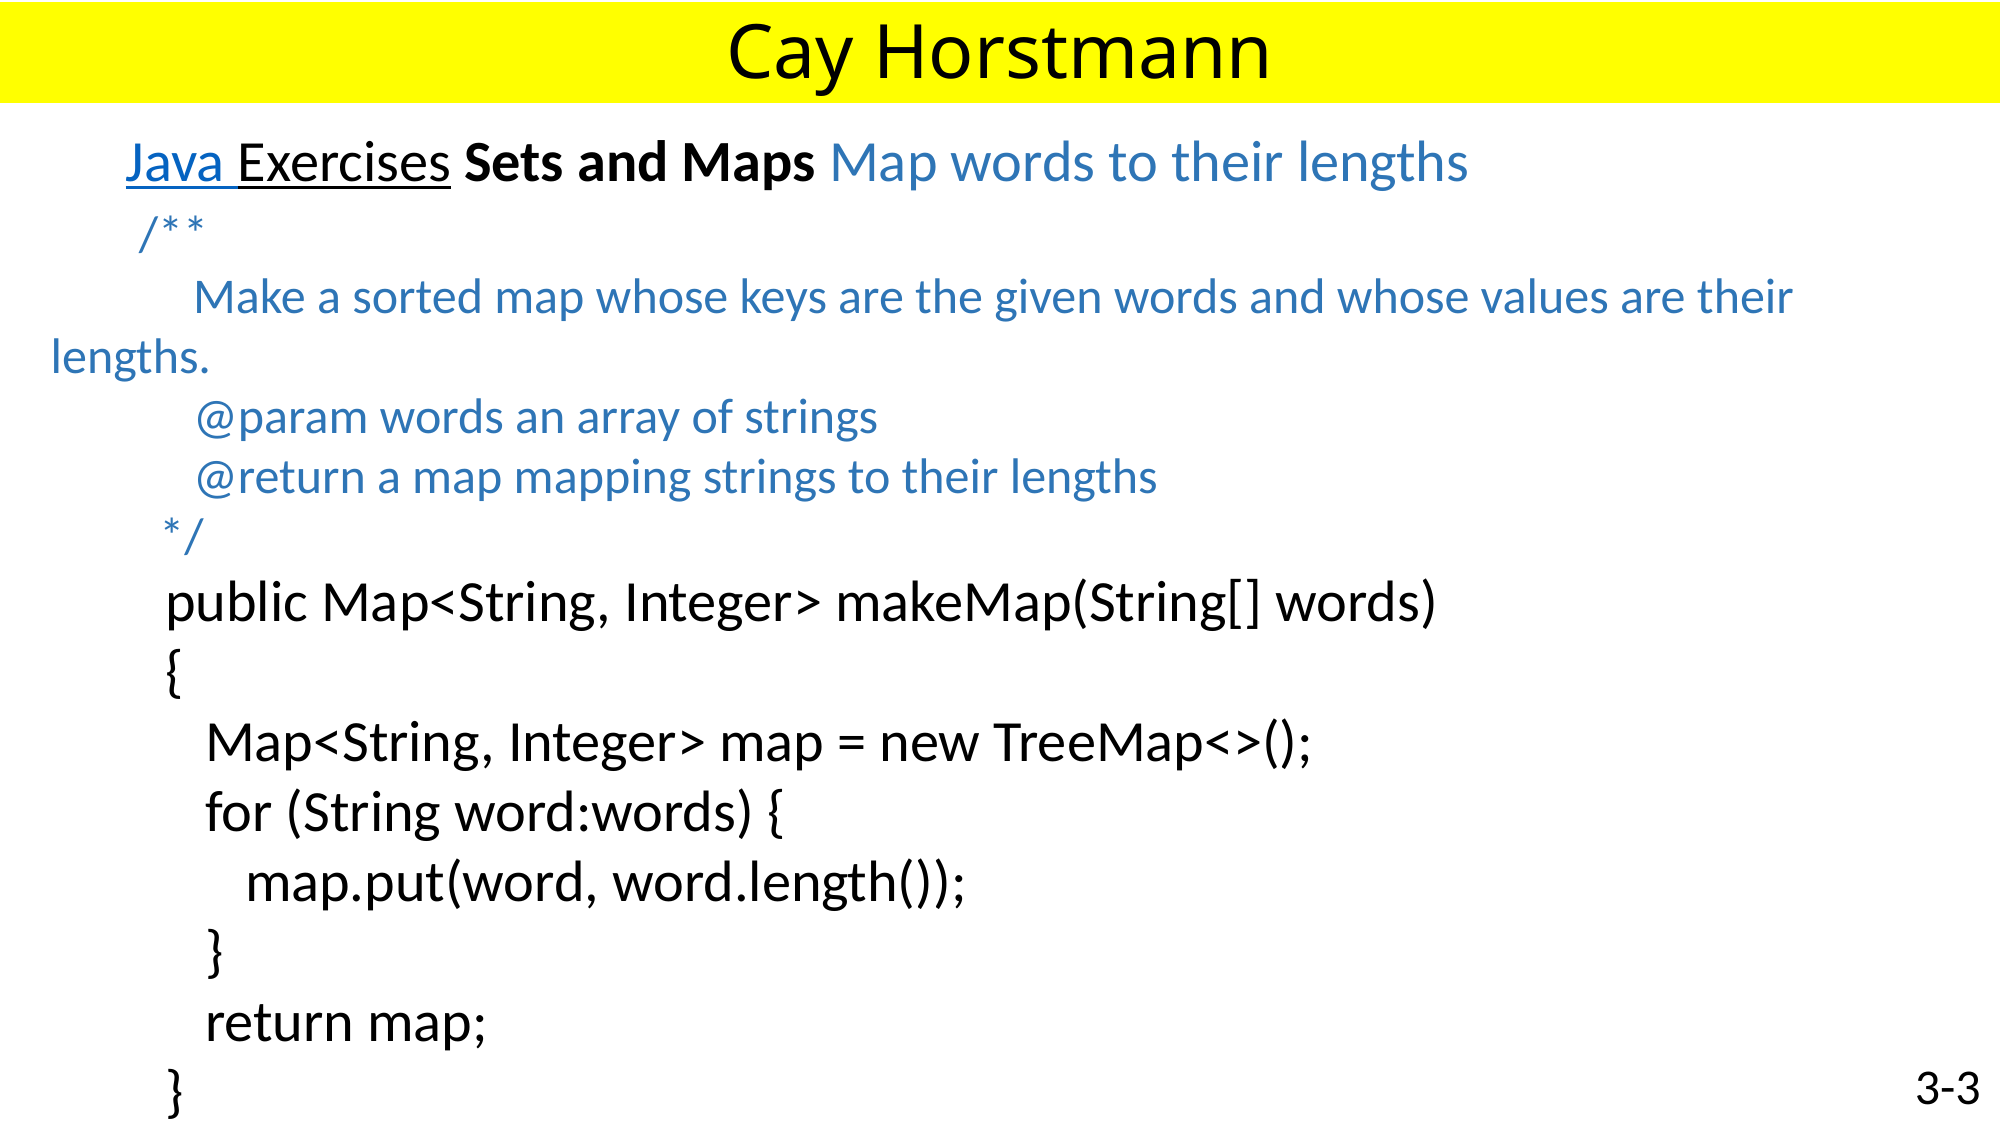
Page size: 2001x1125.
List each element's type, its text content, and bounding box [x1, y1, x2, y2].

text_box Java Exercises Sets and Maps Map words to their lengths /** Make a sorted map whose keys are the given words and whose values are their lengths. @param words an array of strings @return a map mapping strings to their lengths */ public Map<String, Integer> makeMap(String[] words) { Map<String, Integer> map = new TreeMap<>(); for (String word:words) { map.put(word, word.length()); } return map; } [35, 116, 1942, 1125]
title Cay Horstmann [0, 2, 2000, 103]
text_box 3-3 [1942, 1047, 1996, 1123]
